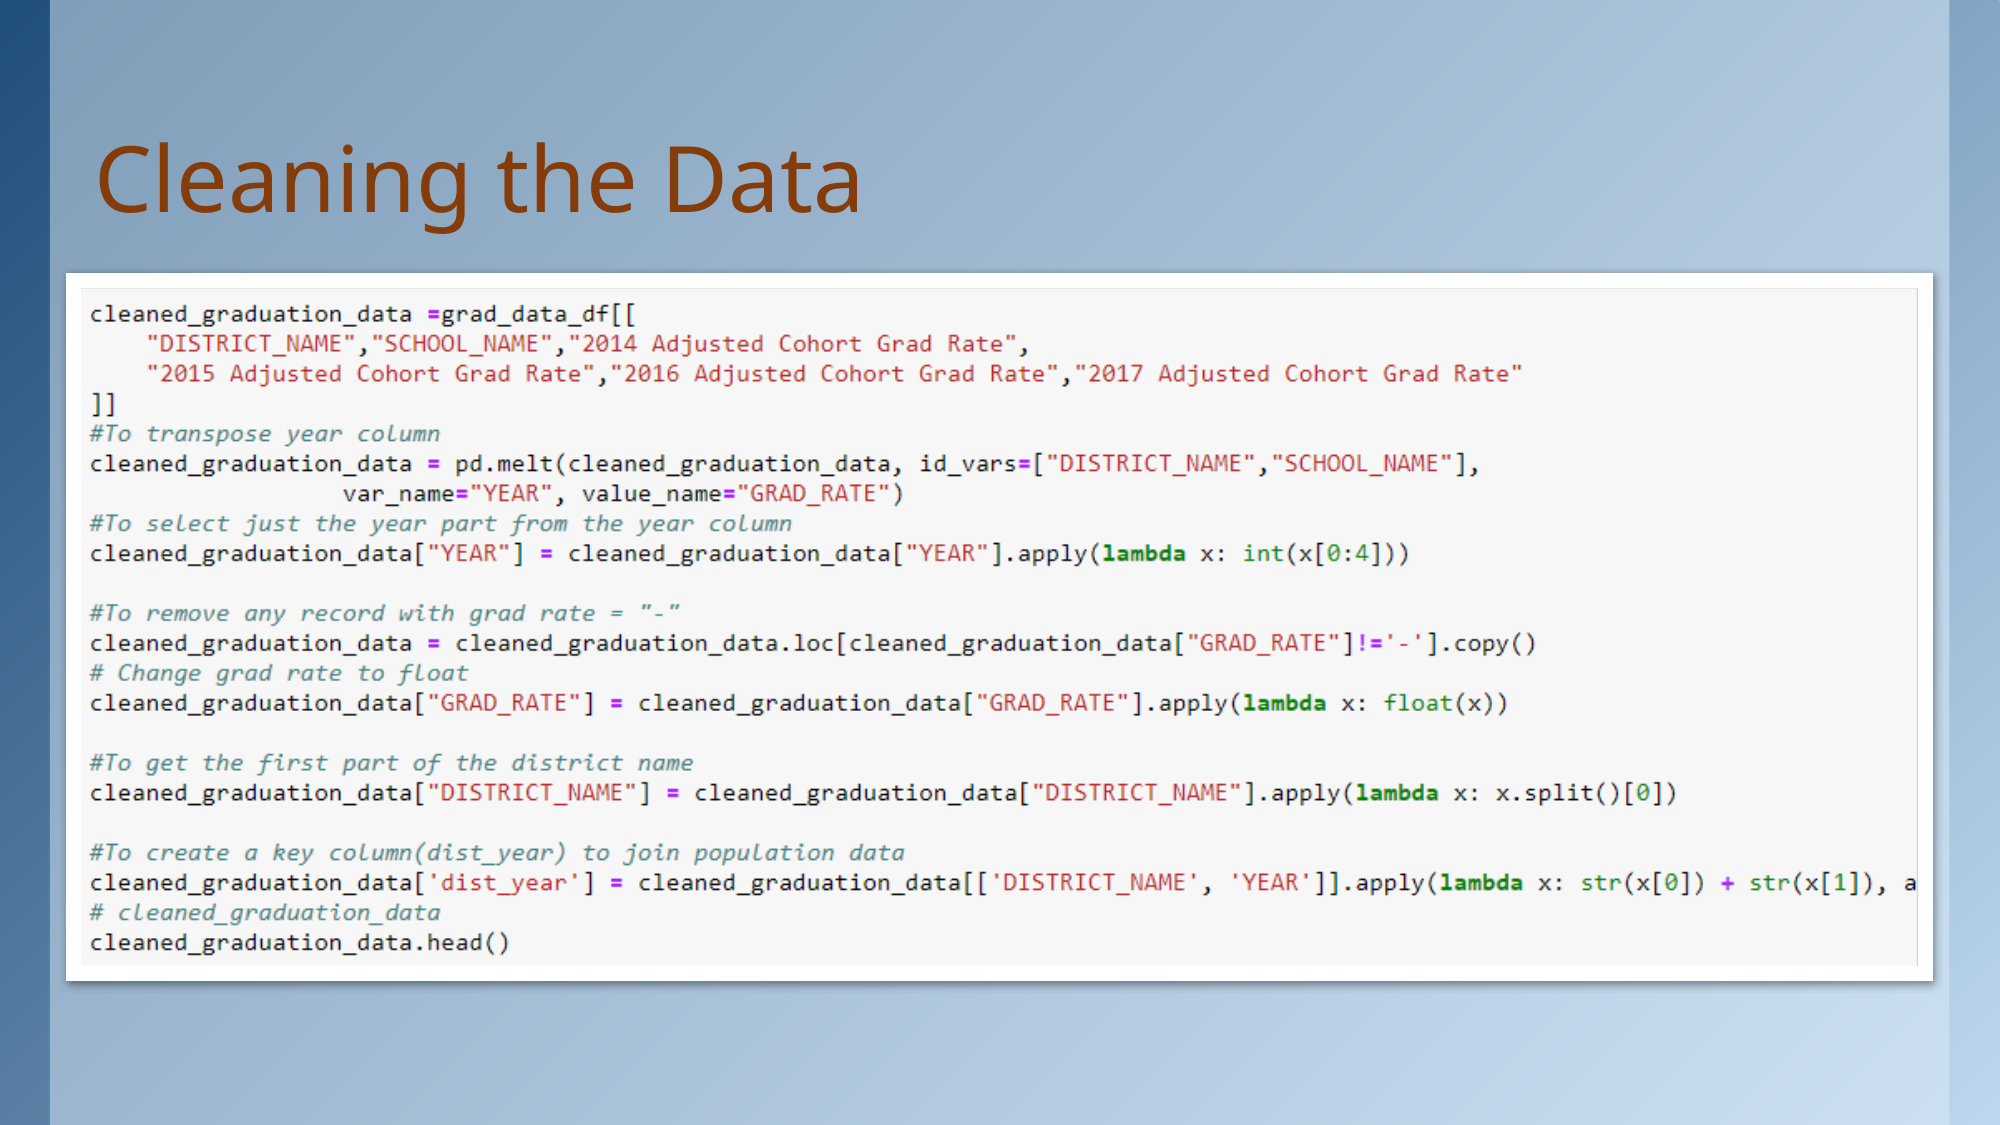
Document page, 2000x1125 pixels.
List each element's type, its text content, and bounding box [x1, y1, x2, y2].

title Cleaning the Data [74, 75, 1850, 242]
picture [80, 287, 1919, 967]
